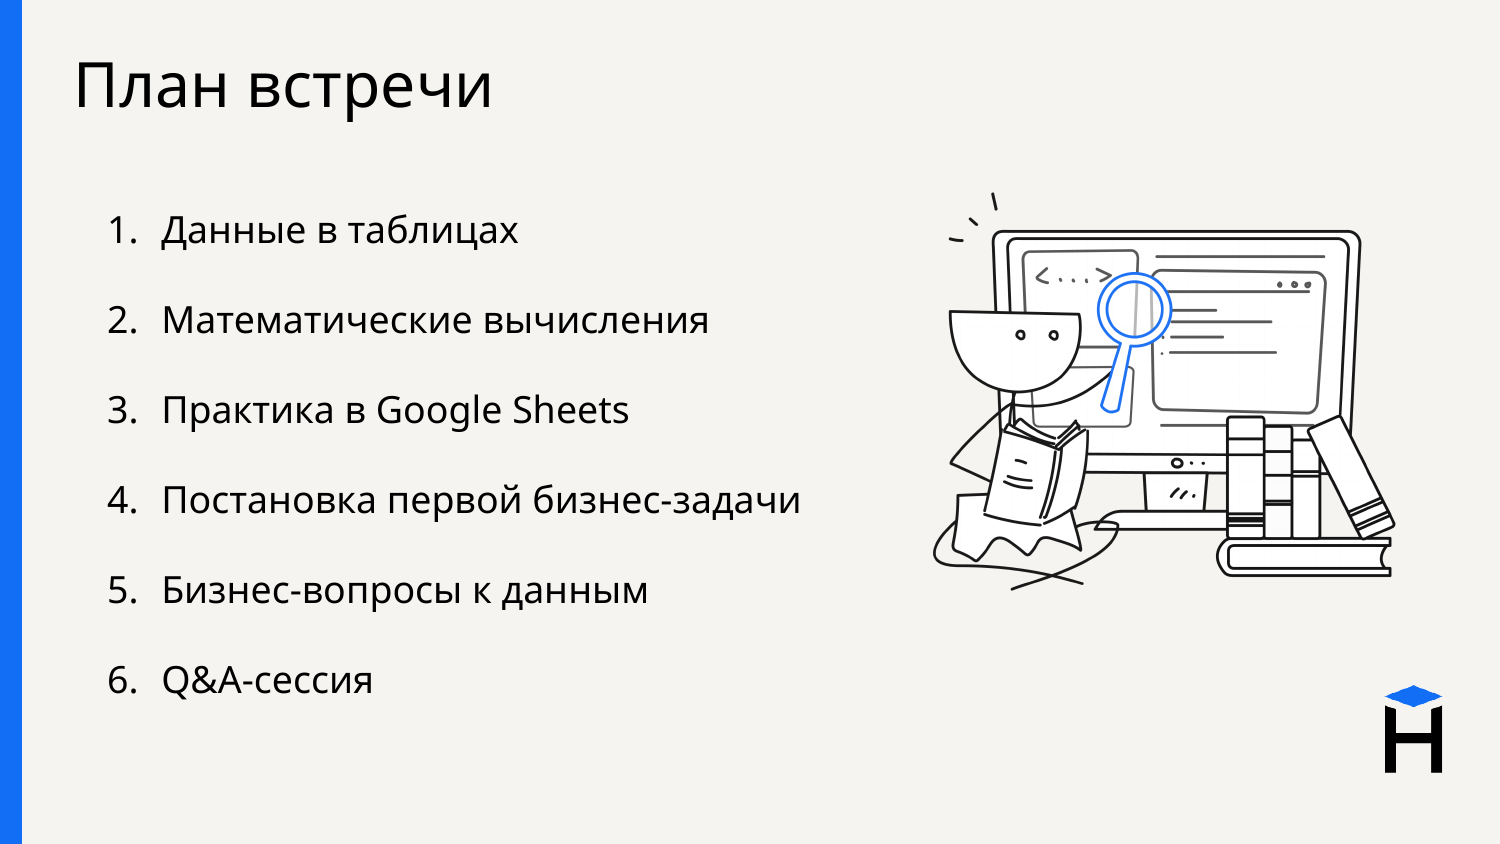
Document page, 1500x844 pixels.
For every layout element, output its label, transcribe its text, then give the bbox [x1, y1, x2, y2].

title План встречи [59, 29, 1053, 183]
picture [909, 148, 1417, 634]
text_box [0, 0, 22, 844]
subtitle Данные в таблицах Математические вычисления Практика в Google Sheets Постановка первой бизнес-задачи Бизнес-вопросы к данным Q&A-сессия [71, 183, 898, 773]
picture [1384, 685, 1443, 773]
